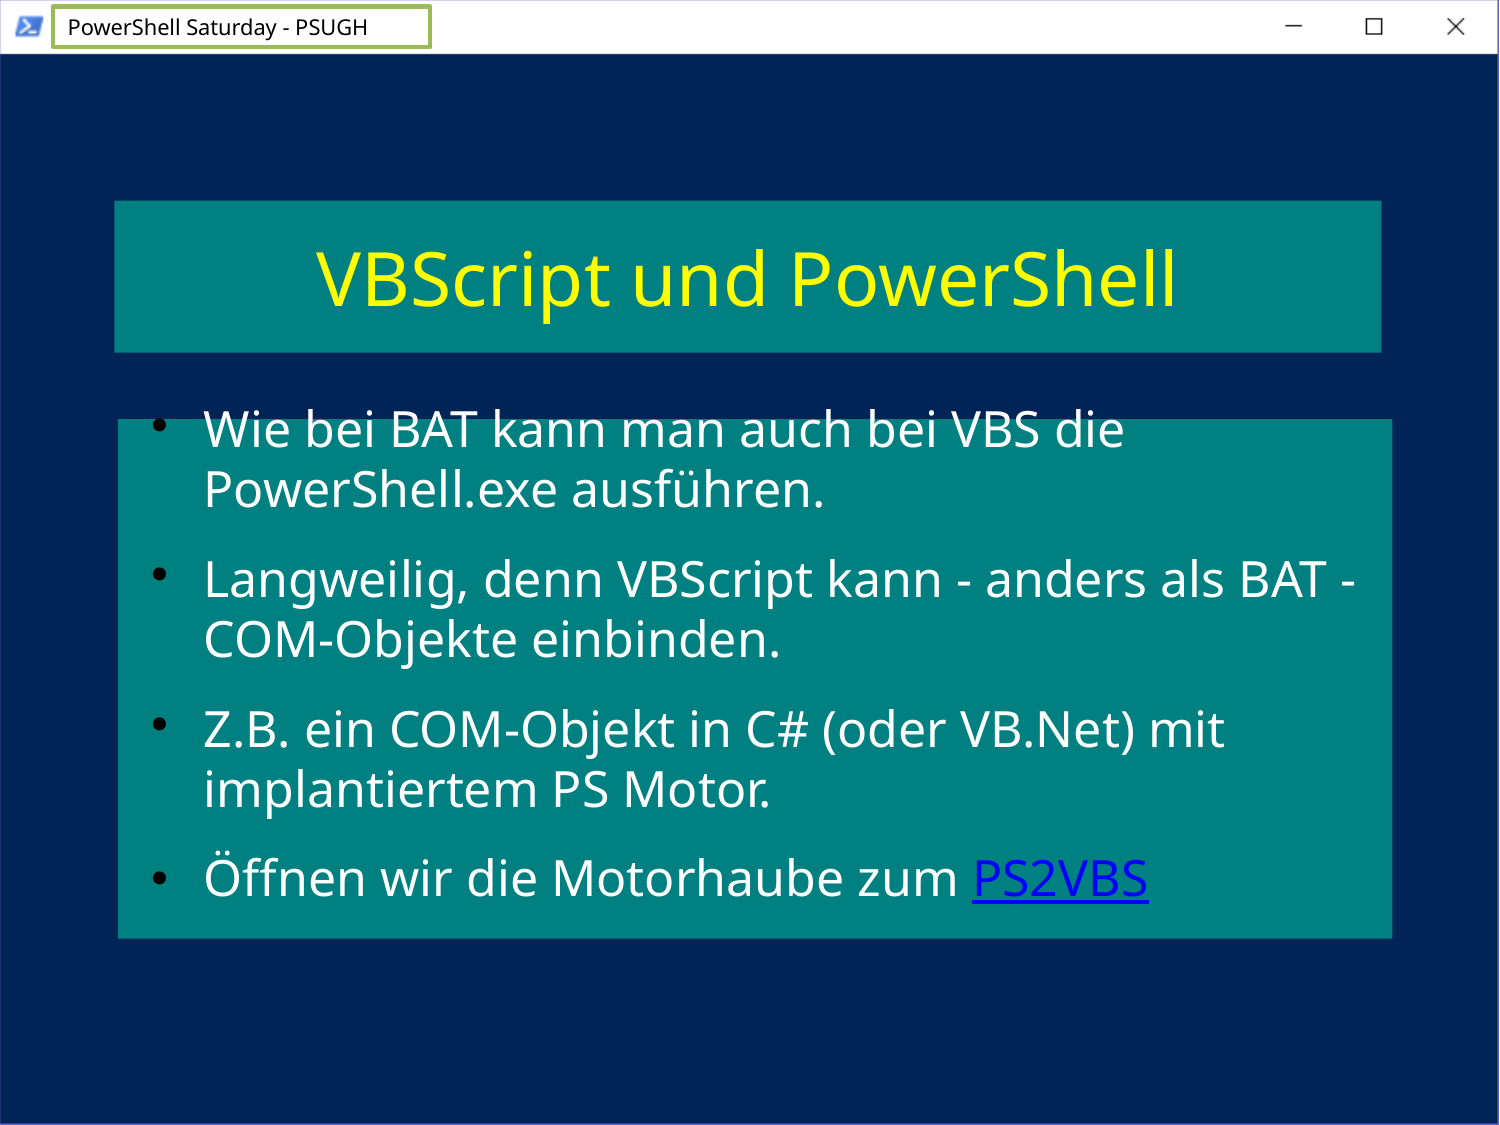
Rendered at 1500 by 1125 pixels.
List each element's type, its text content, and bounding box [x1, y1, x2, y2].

picture [0, 0, 1499, 1125]
text_box Wie bei BAT kann man auch bei VBS die PowerShell.exe ausführen. Langweilig, denn VBScript kann - anders als BAT - COM-Objekte einbinden. Z.B. ein COM-Objekt in C# (oder VB.Net) mit implantiertem PS Motor. Öffnen wir die Motorhaube zum PS2VBS [118, 419, 1393, 939]
text_box VBScript und PowerShell [114, 200, 1382, 353]
